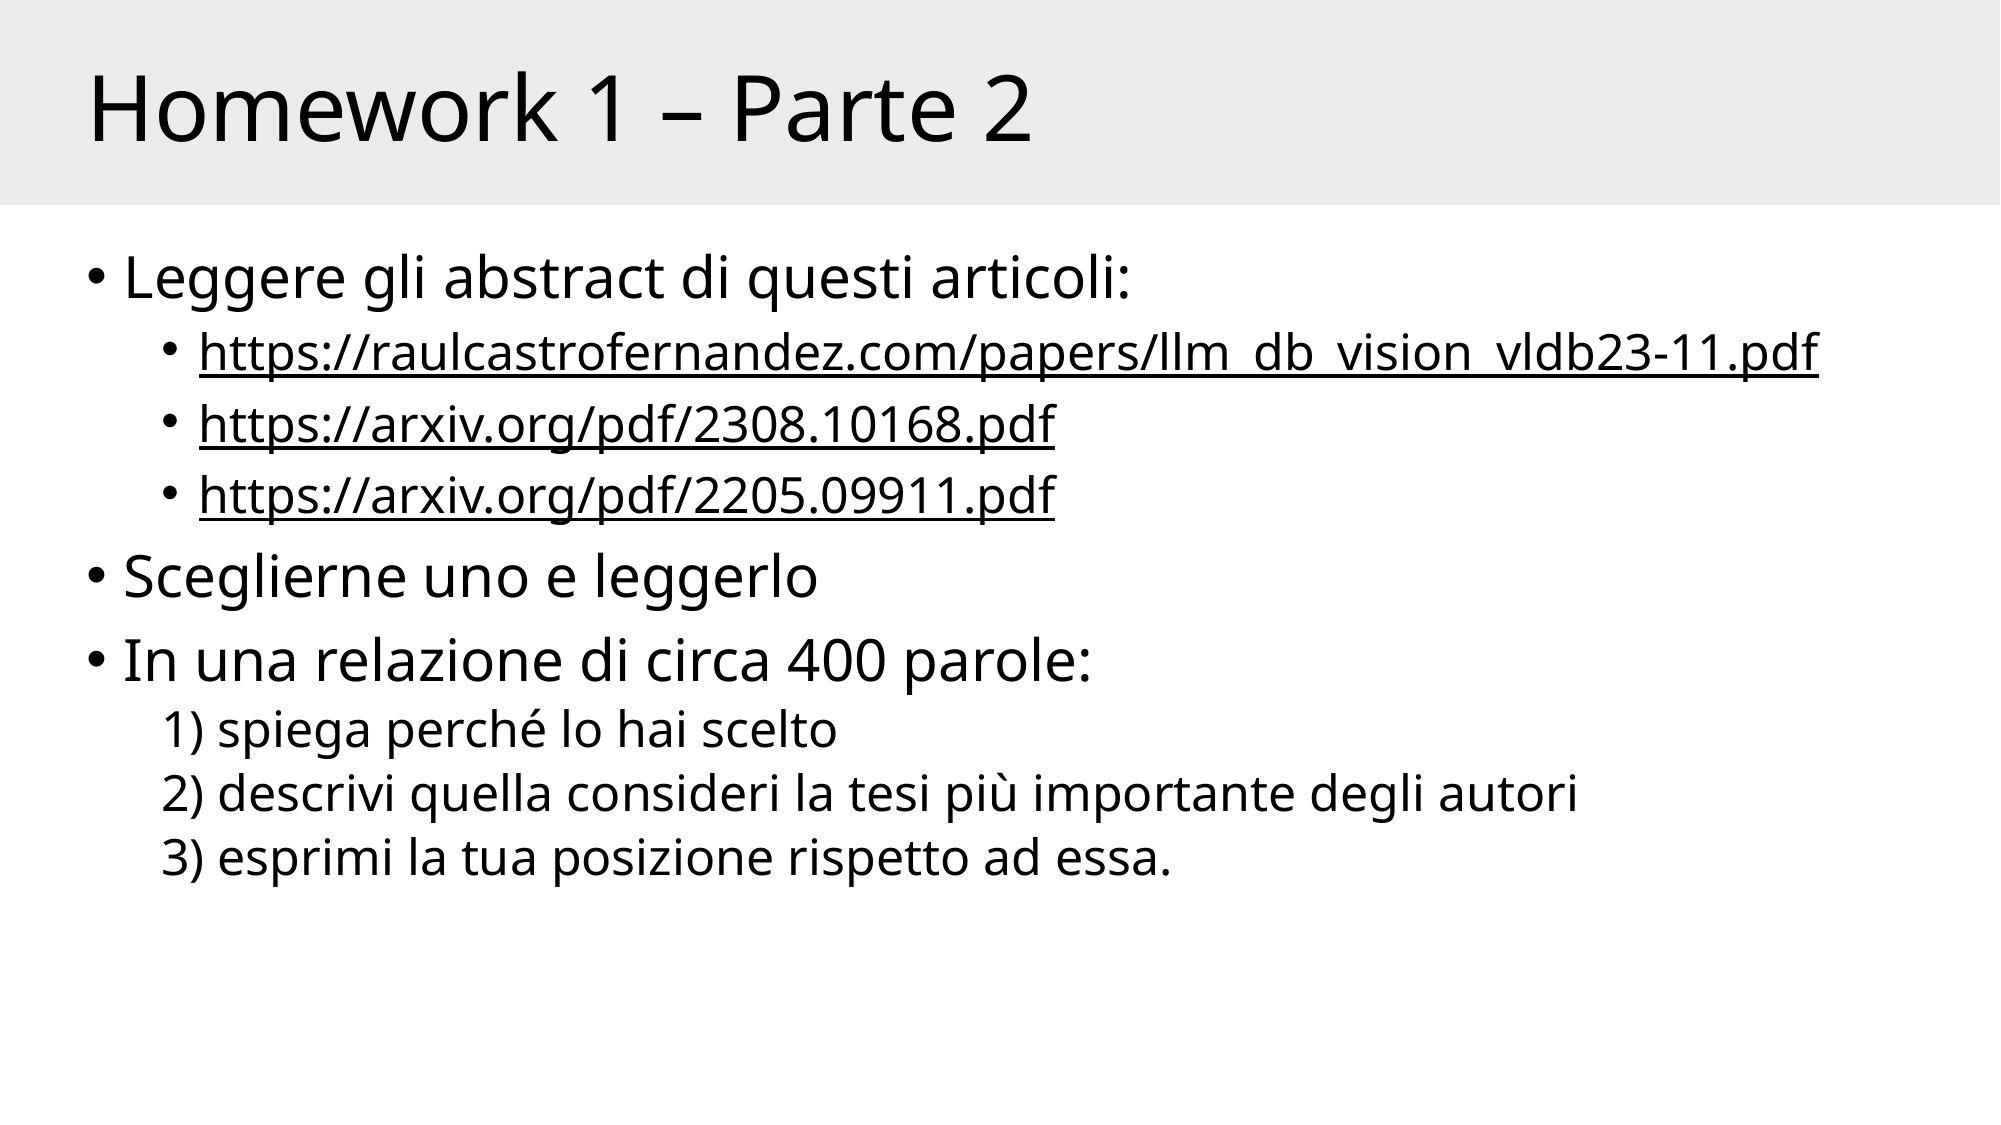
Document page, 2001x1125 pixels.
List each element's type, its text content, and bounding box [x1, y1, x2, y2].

list Leggere gli abstract di questi articoli: https://raulcastrofernandez.com/papers/llm_db_vision_vldb23-11.pdf https://arxiv.org/pdf/2308.10168.pdf https://arxiv.org/pdf/2205.09911.pdf Sceglierne uno e leggerlo In una relazione di circa 400 parole: 1) spiega perché lo hai scelto 2) descrivi quella consideri la tesi più importante degli autori 3) esprimi la tua posizione rispetto ad essa. [71, 240, 1929, 1072]
title Homework 1 – Parte 2 [71, 53, 1929, 171]
